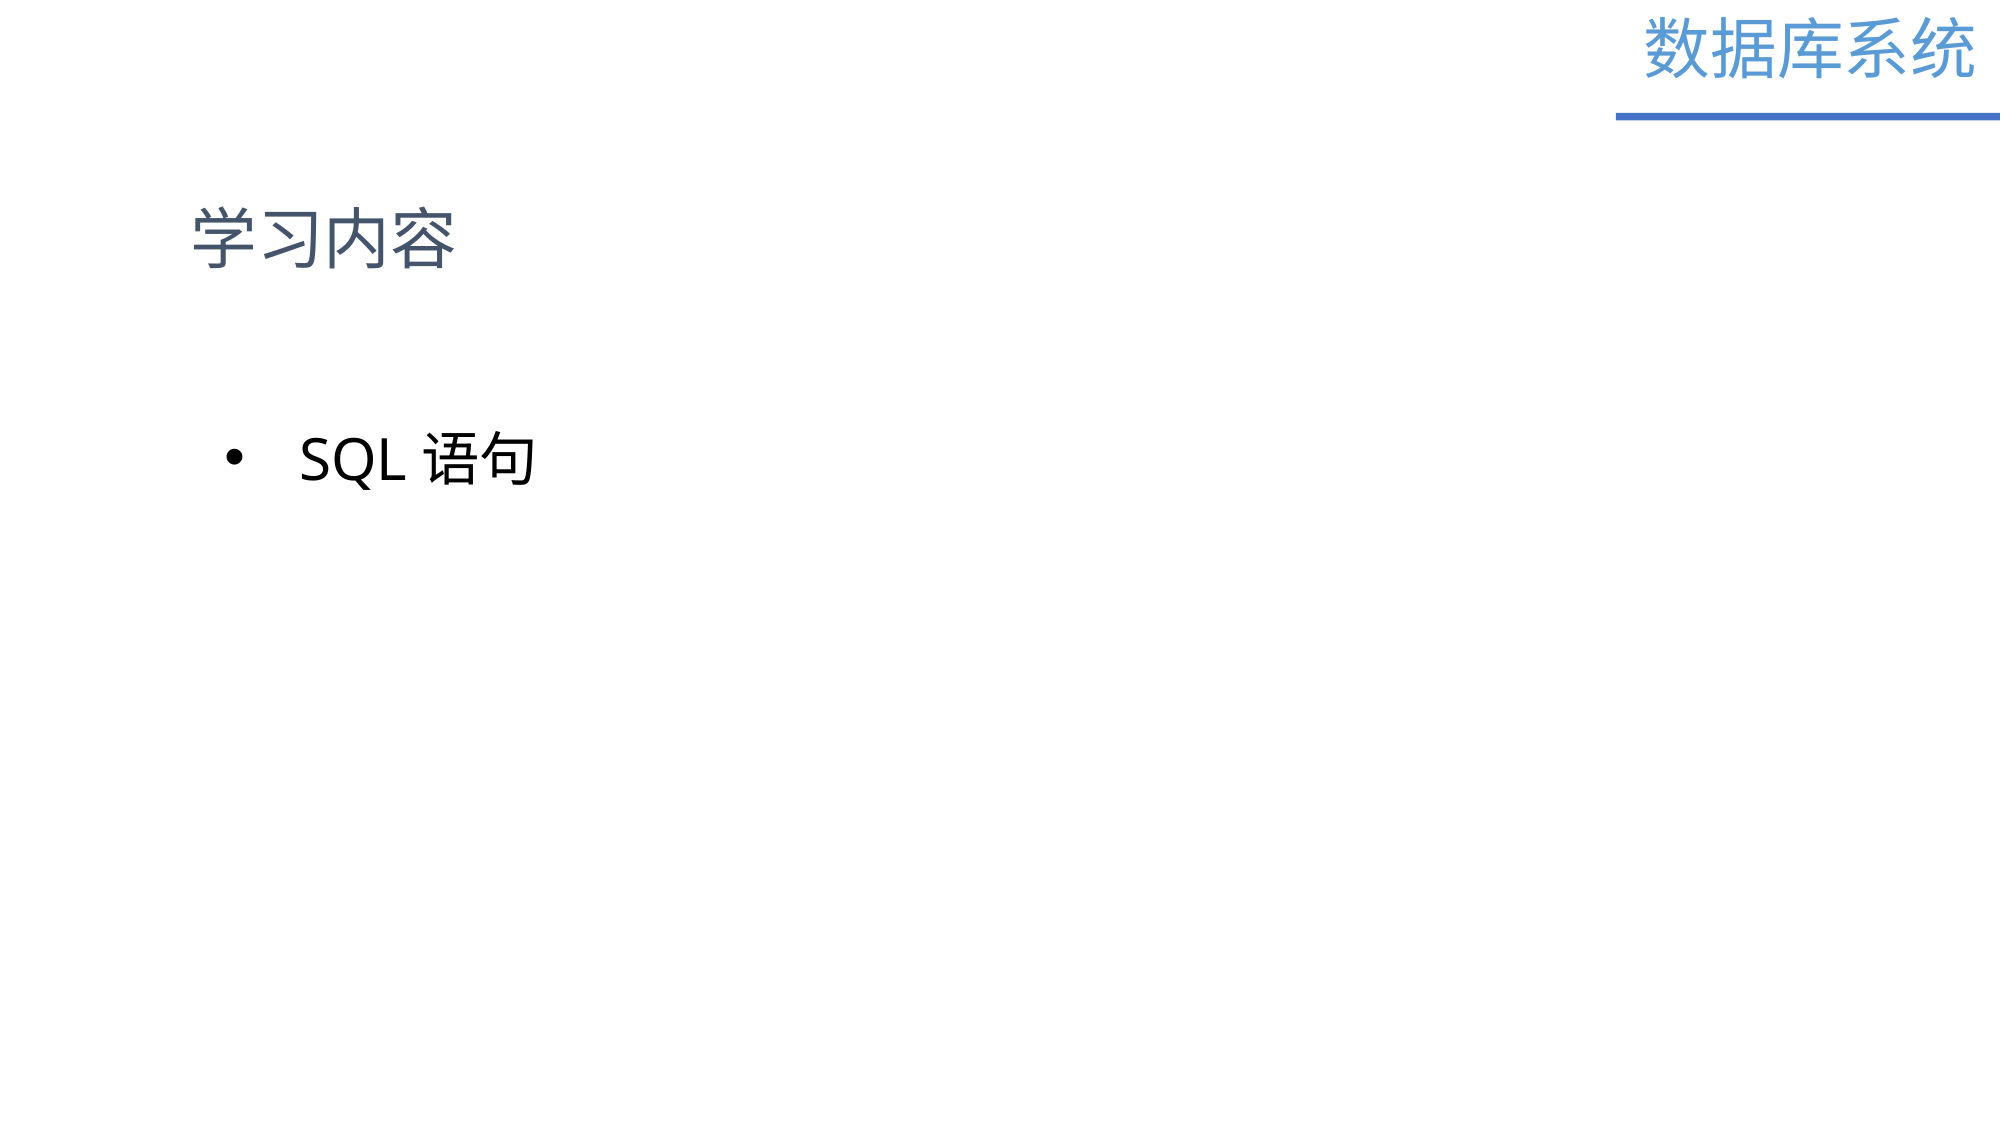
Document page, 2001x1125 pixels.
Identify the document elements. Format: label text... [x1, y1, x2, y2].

text_box 数据库系统 [1629, 0, 1993, 95]
text_box SQL语句 [209, 379, 1054, 500]
title 学习内容 [131, 179, 517, 286]
text_box [1615, 112, 2000, 121]
